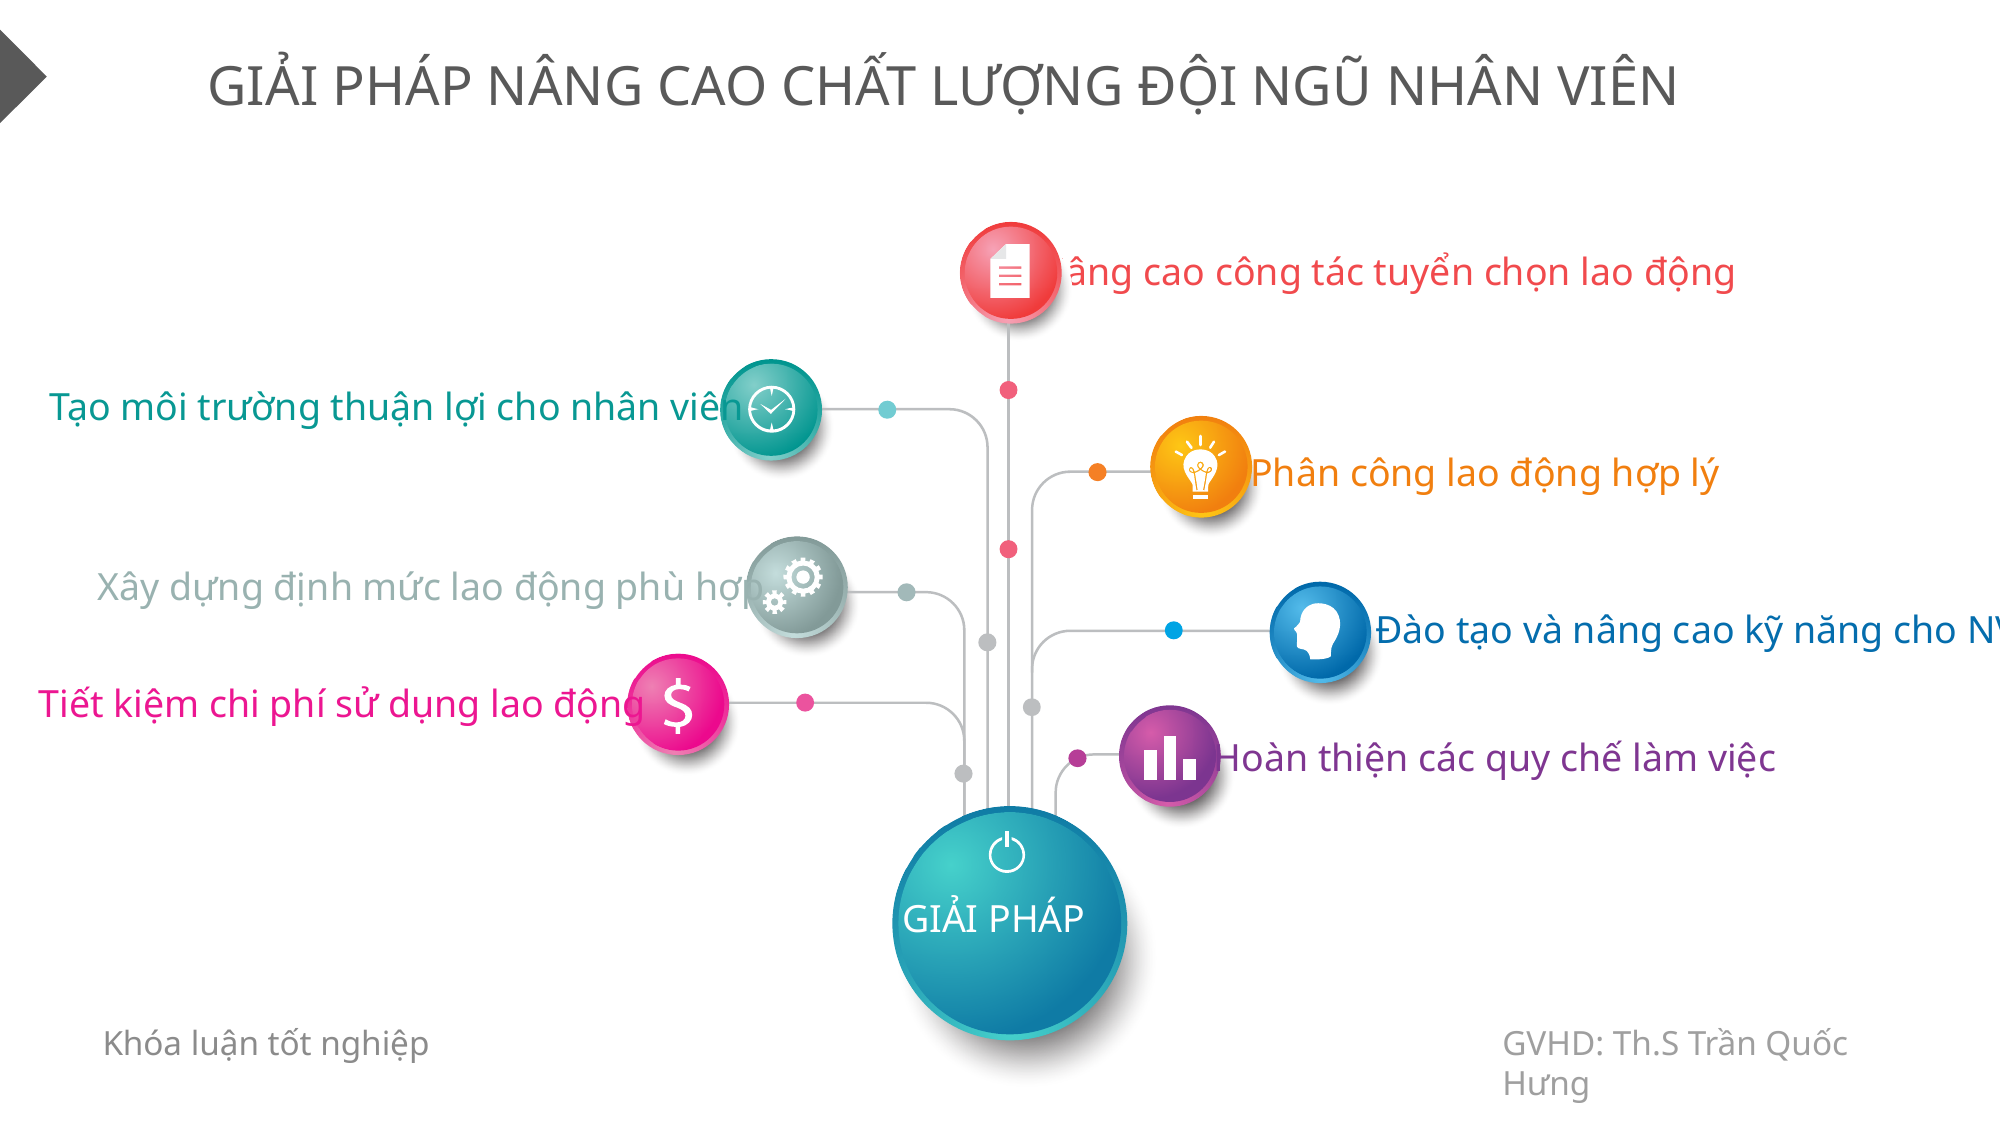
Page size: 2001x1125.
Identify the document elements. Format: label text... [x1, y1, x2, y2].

text_box Xây dựng định mức lao động phù hợp [82, 555, 497, 616]
footer Khóa luận tốt nghiệp [87, 1015, 497, 1075]
text_box Phân công lao động hợp lý [1517, 441, 1735, 501]
text_box Tạo môi trường thuận lợi cho nhân viên [34, 375, 497, 436]
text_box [0, 43, 1812, 125]
slide_number GVHD: Th.S Trần Quốc Hưng [1517, 1015, 1938, 1075]
text_box Đào tạo và nâng cao kỹ năng cho NV [1517, 598, 2000, 659]
text_box Nâng cao công tác tuyển chọn lao động [1517, 240, 1752, 301]
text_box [497, 123, 1517, 1125]
text_box Hoàn thiện các quy chế làm việc [1517, 726, 1792, 786]
text_box Tiết kiệm chi phí sử dụng lao động [23, 673, 497, 733]
